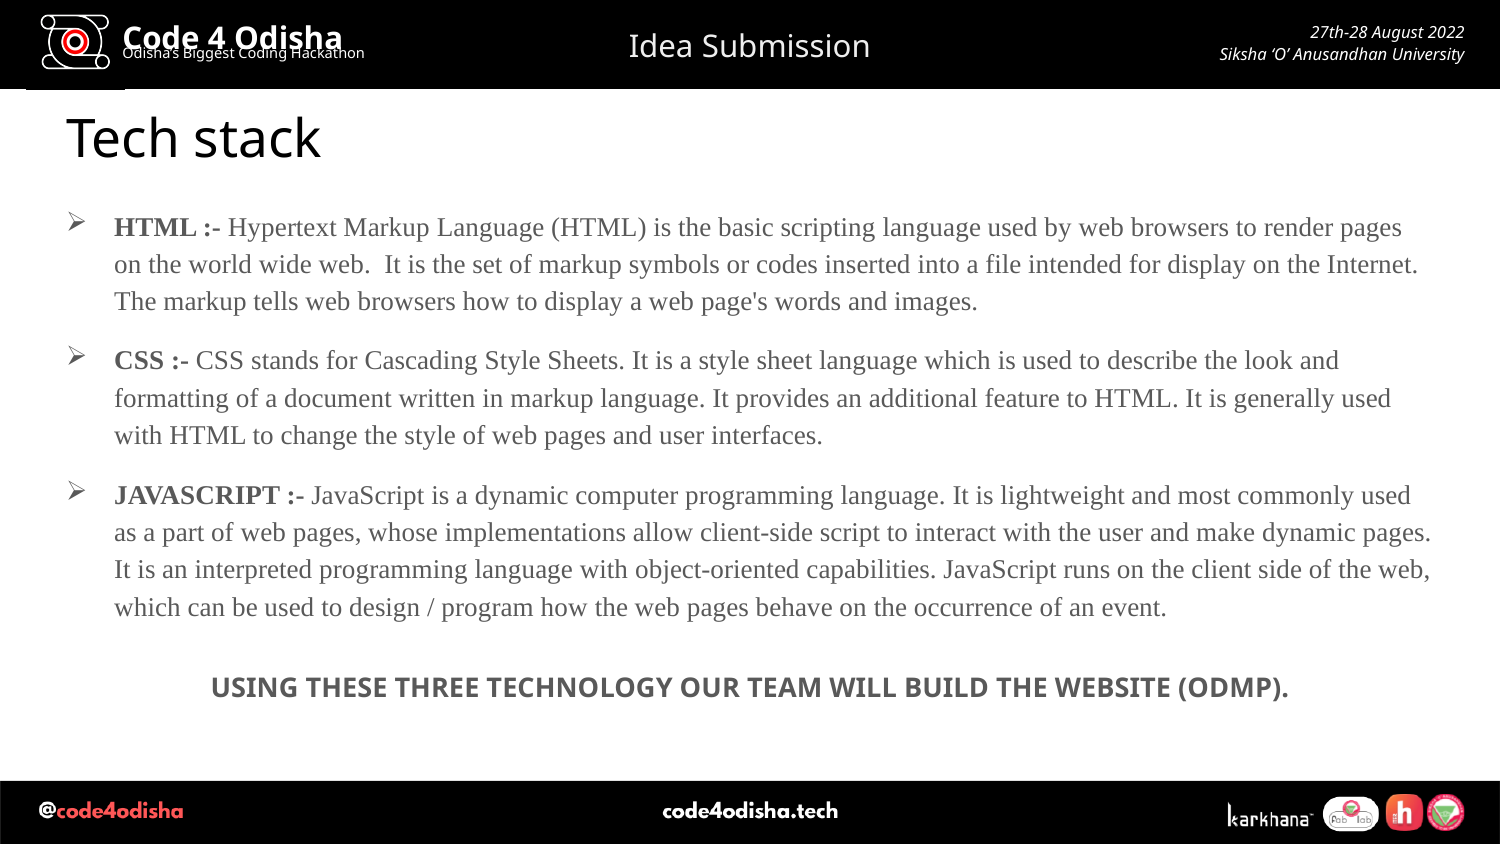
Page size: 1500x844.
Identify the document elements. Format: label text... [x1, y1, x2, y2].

picture [27, 3, 124, 88]
picture [0, 779, 1500, 844]
list HTML :- Hypertext Markup Language (HTML) is the basic scripting language used by web browsers to render pages on the world wide web. It is the set of markup symbols or codes inserted into a file intended for display on the Internet. The markup tells web browsers how to display a web page's words and images. CSS :- CSS stands for Cascading Style Sheets. It is a style sheet language which is used to describe the look and formatting of a document written in markup language. It provides an additional feature to HTML. It is generally used with HTML to change the style of web pages and user interfaces. JAVASCRIPT :- JavaScript is a dynamic computer programming language. It is lightweight and most commonly used as a part of web pages, whose implementations allow client-side script to interact with the user and make dynamic pages. It is an interpreted programming language with object-oriented capabilities. JavaScript runs on the client side of the web, which can be used to design / program how the web pages behave on the occurrence of an event. USING THESE THREE TECHNOLOGY OUR TEAM WILL BUILD THE WEBSITE (ODMP). [51, 189, 1449, 750]
title Tech stack [51, 89, 1449, 183]
